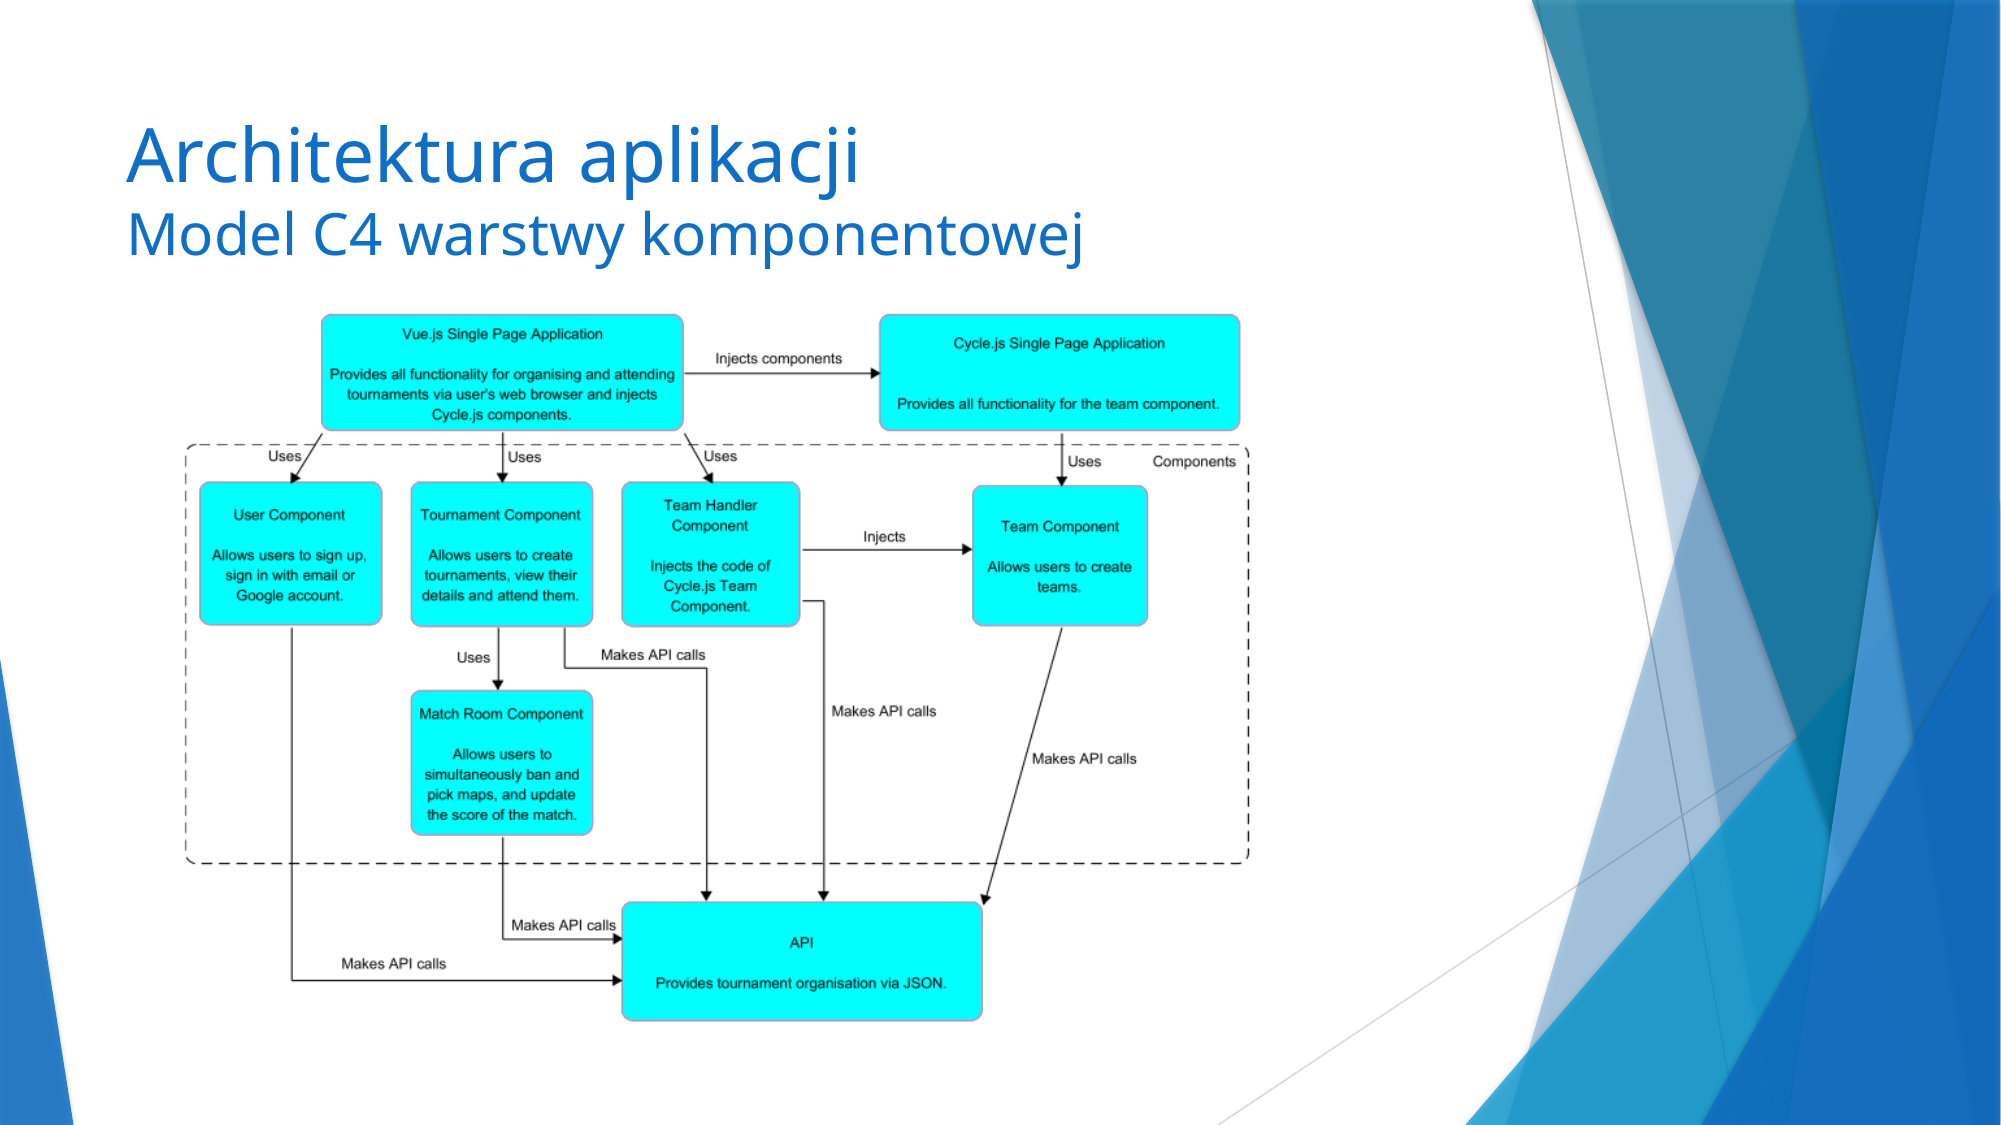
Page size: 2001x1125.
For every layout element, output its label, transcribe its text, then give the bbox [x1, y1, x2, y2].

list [162, 292, 1275, 1046]
title Architektura aplikacji Model C4 warstwy komponentowej [111, 99, 1522, 317]
